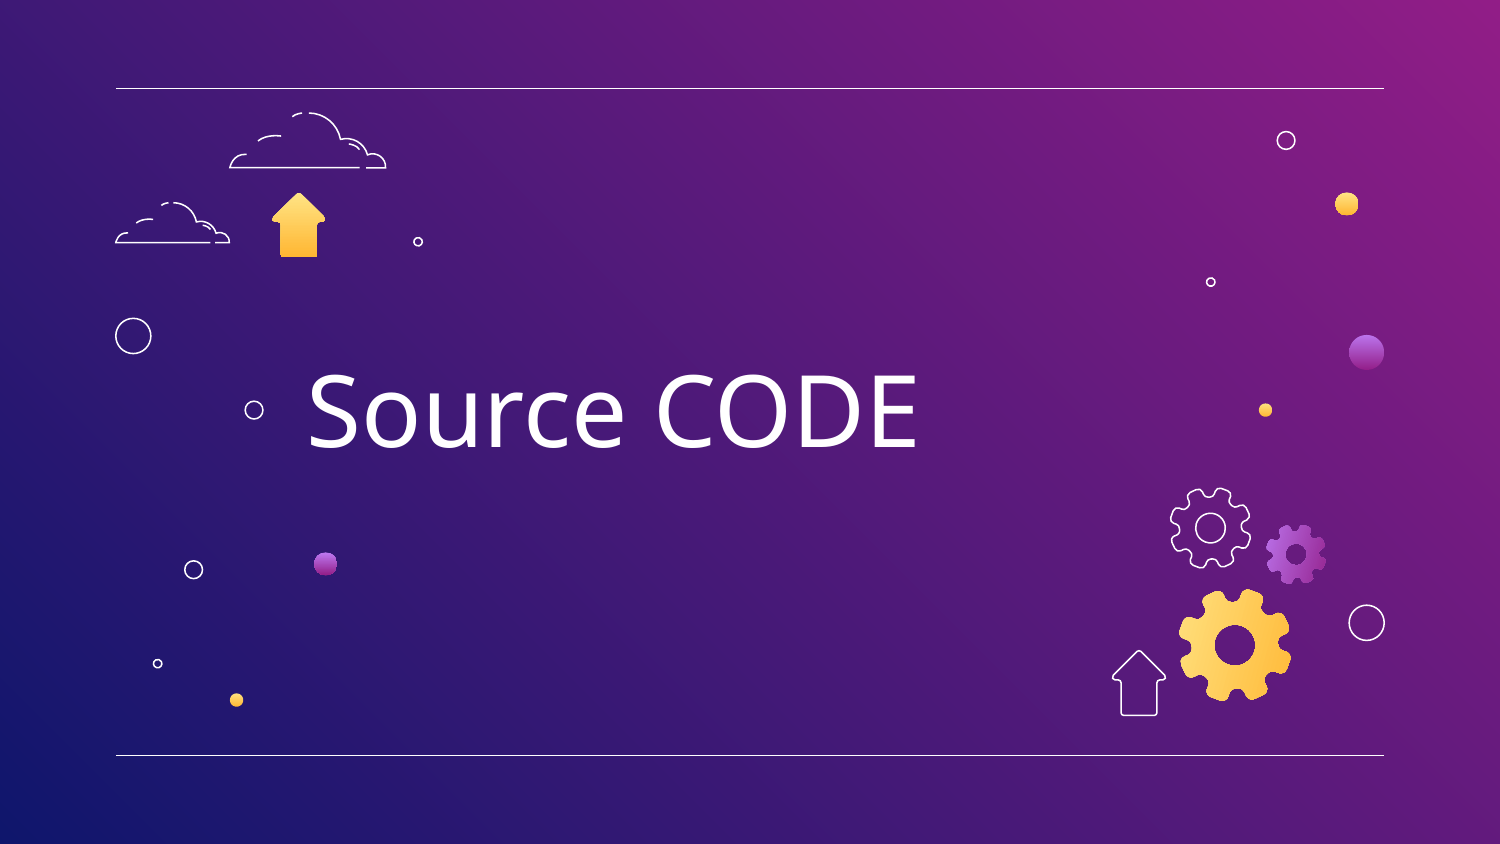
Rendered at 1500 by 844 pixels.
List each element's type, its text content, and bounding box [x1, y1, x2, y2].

text_box Source CODE [272, 332, 937, 459]
